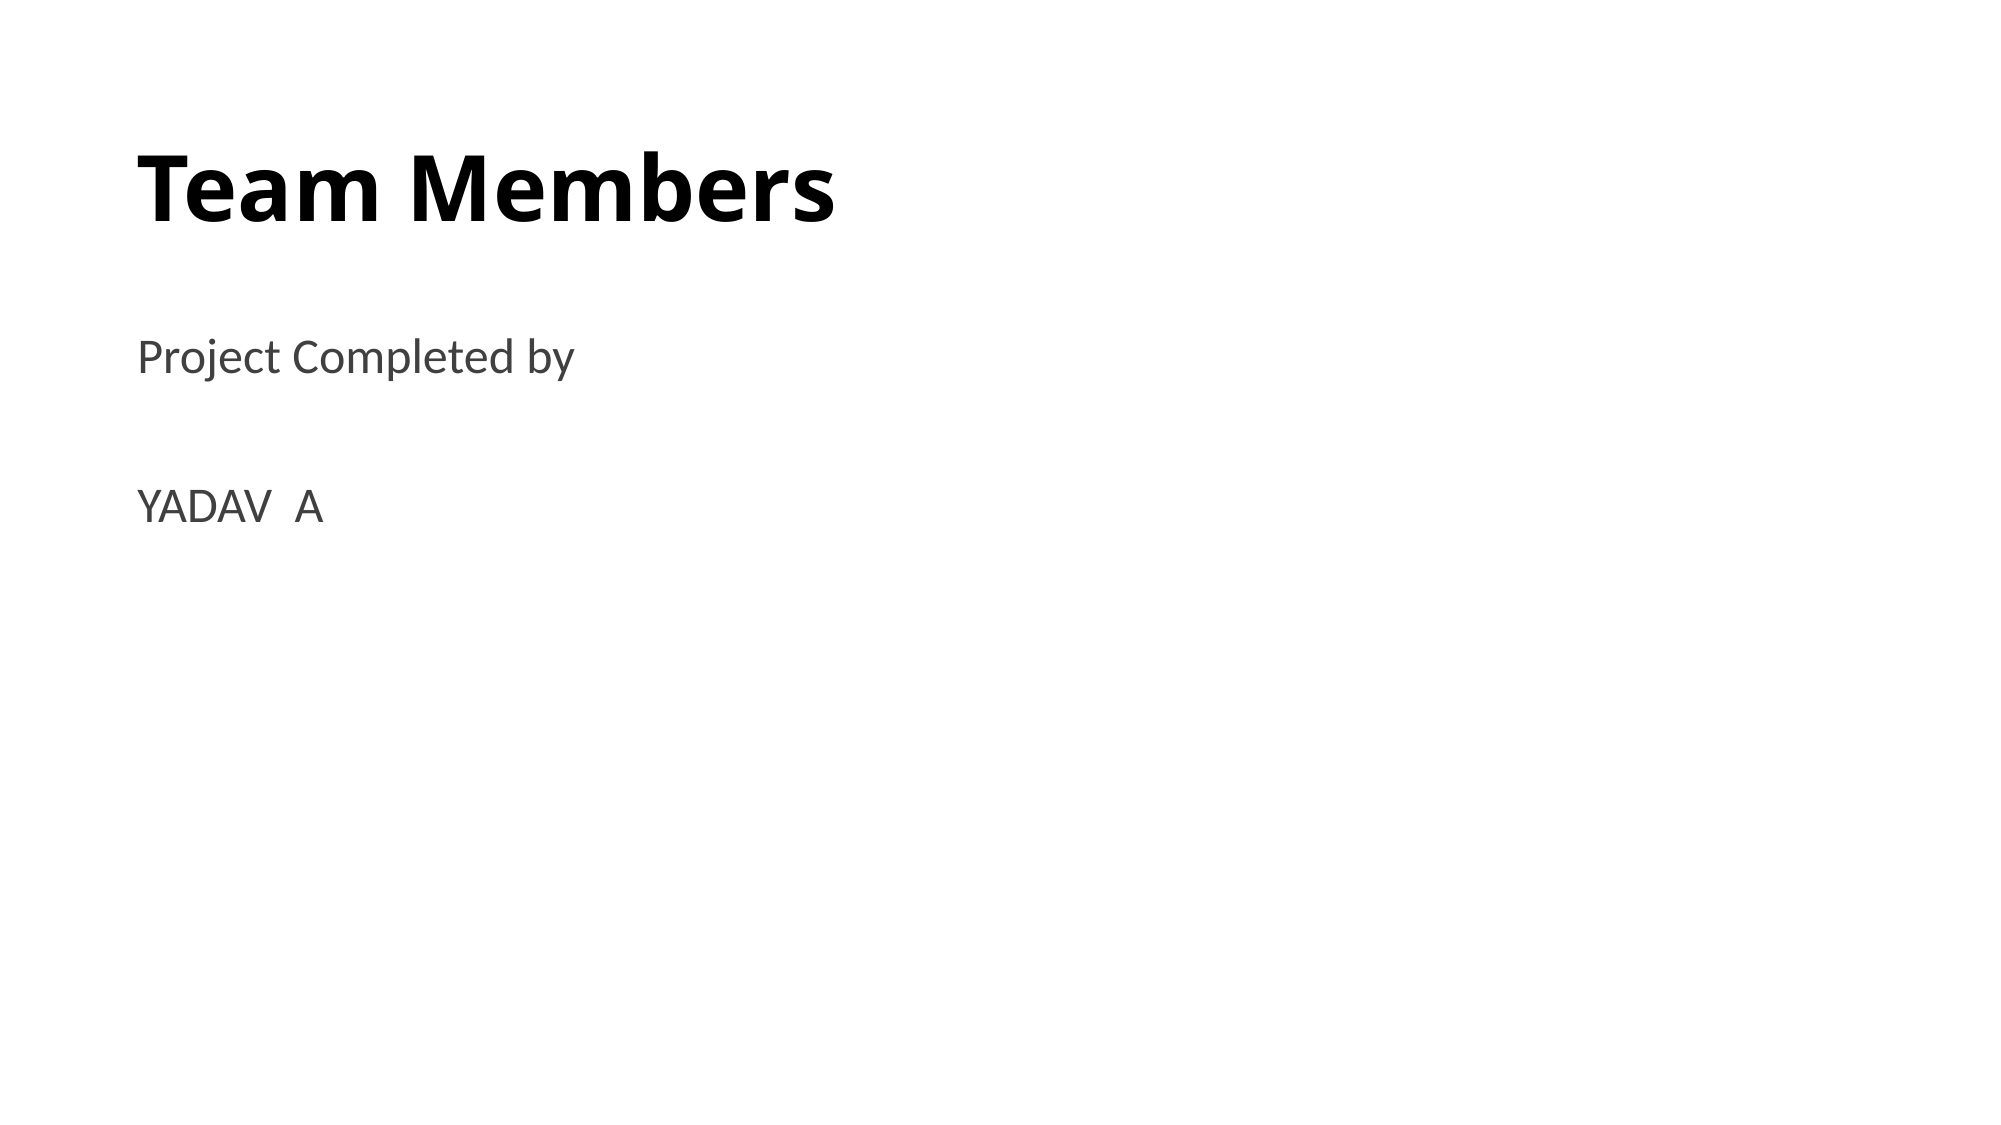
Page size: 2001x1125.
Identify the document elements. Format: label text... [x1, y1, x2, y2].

title Team Members [121, 123, 1879, 249]
subtitle Project Completed by YADAV A [122, 322, 1880, 1002]
